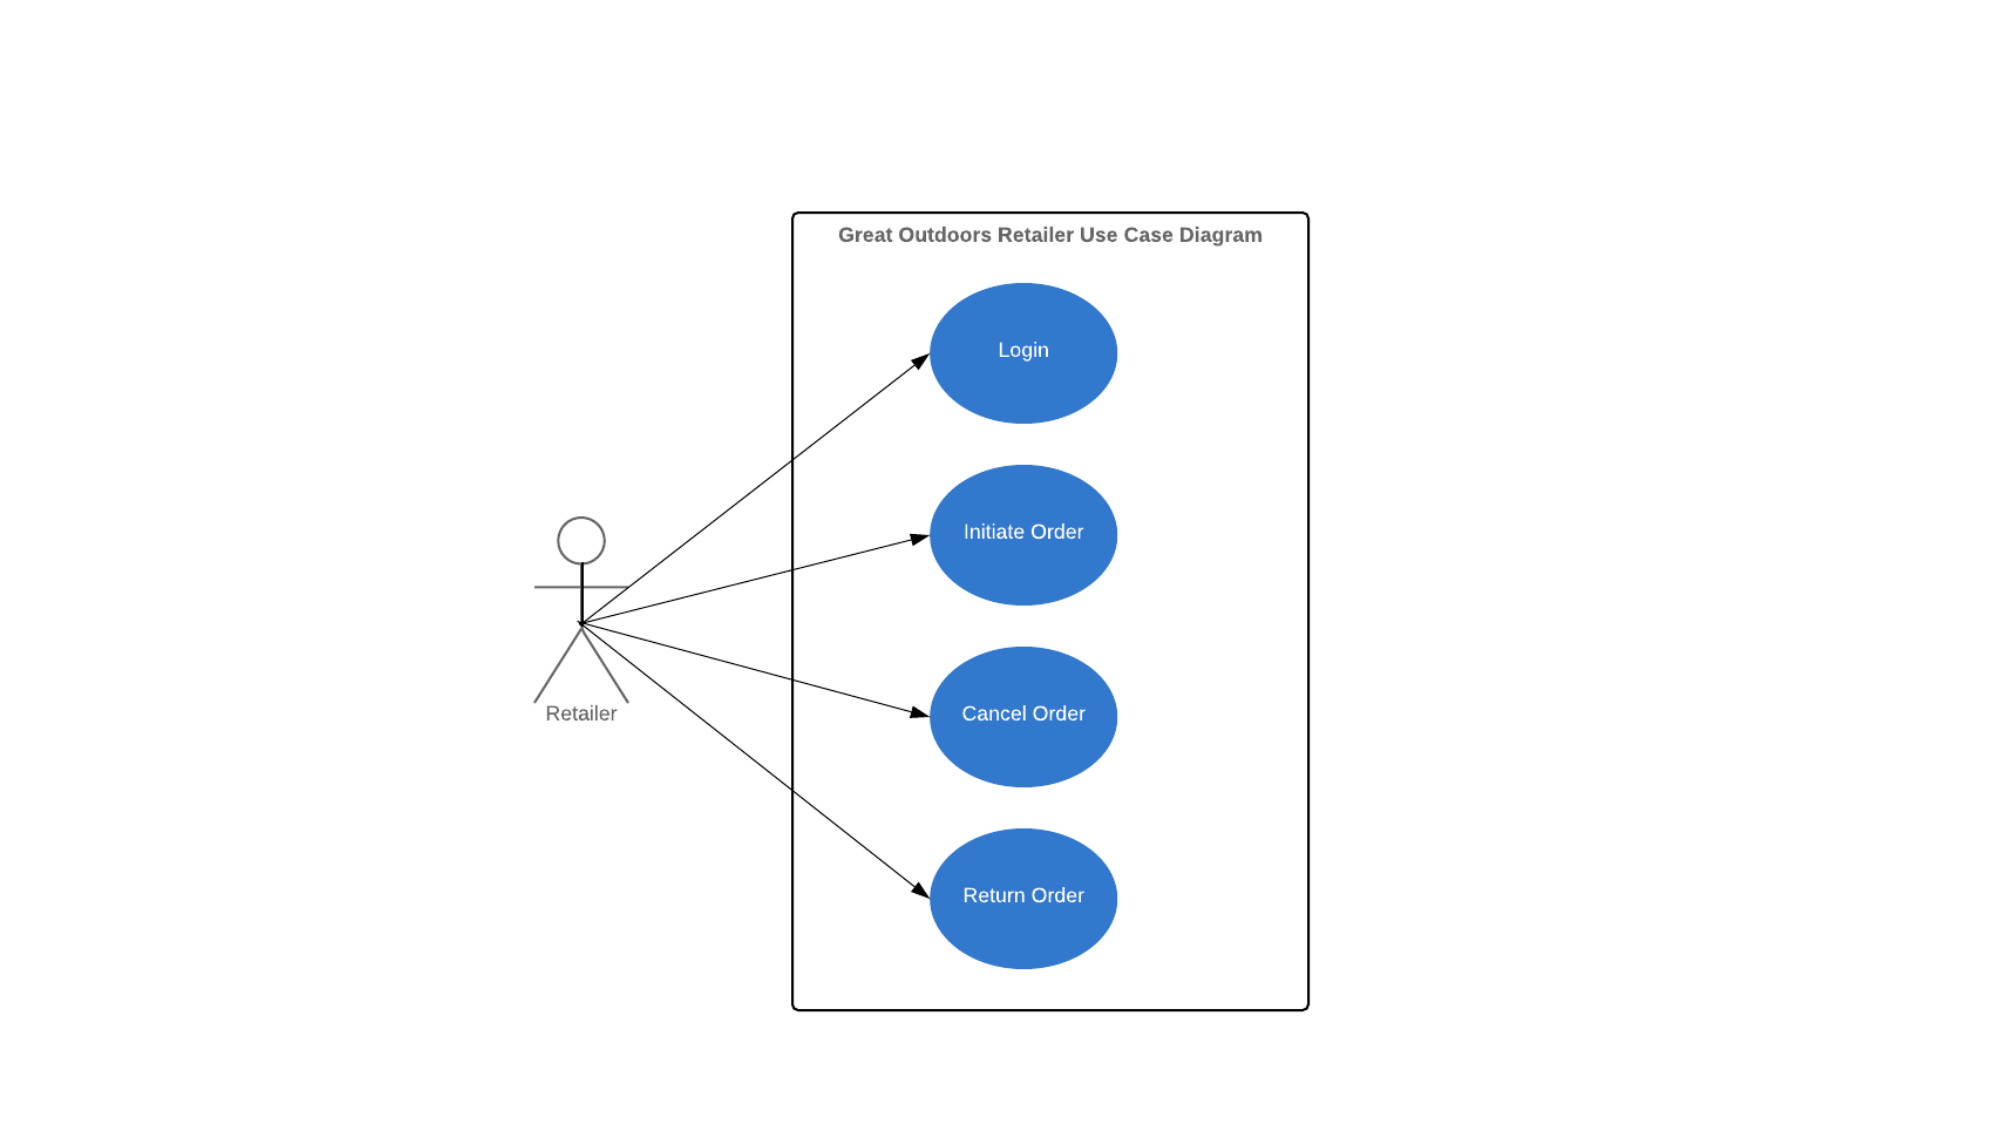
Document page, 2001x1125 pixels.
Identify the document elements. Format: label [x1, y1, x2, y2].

picture [470, 147, 1373, 1076]
